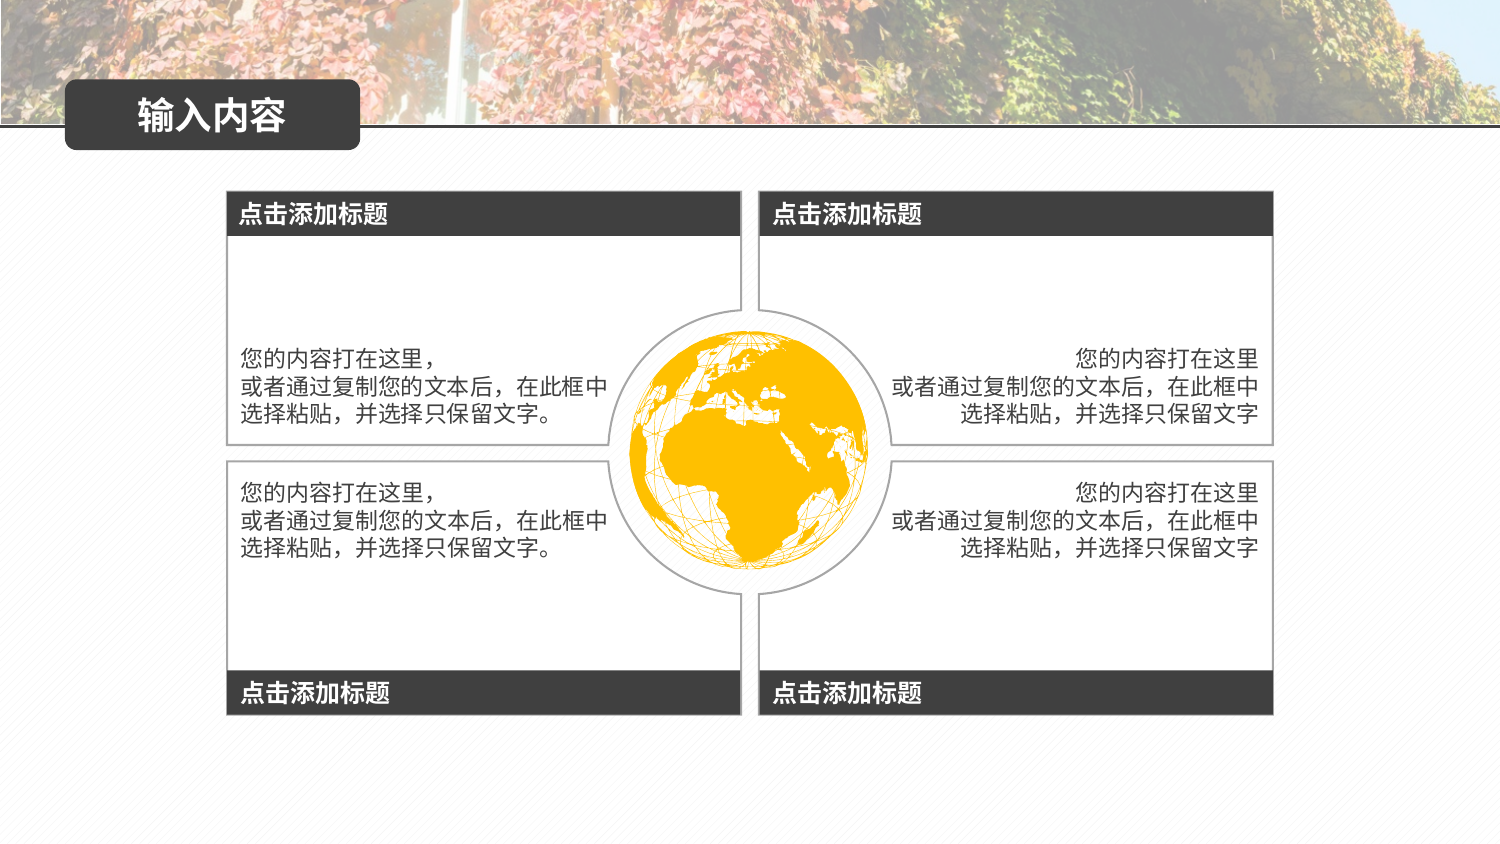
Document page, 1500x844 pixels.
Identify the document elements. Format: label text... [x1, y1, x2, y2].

text_box 输入内容 [62, 135, 363, 153]
text_box 点击添加标题 [759, 670, 1273, 715]
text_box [0, 0, 1500, 125]
text_box 点击添加标题 [759, 191, 1273, 236]
text_box 您的内容打在这里 或者通过复制您的文本后，在此框中 选择粘贴，并选择只保留文字 [758, 191, 1273, 445]
text_box 点击添加标题 [227, 670, 741, 715]
text_box 您的内容打在这里， 或者通过复制您的文本后，在此框中 选择粘贴，并选择只保留文字。 [227, 191, 742, 445]
text_box 点击添加标题 [227, 191, 741, 236]
text_box 您的内容打在这里 或者通过复制您的文本后，在此框中 选择粘贴，并选择只保留文字 [758, 461, 1273, 715]
text_box 您的内容打在这里， 或者通过复制您的文本后，在此框中 选择粘贴，并选择只保留文字。 [227, 461, 742, 715]
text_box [629, 330, 869, 570]
